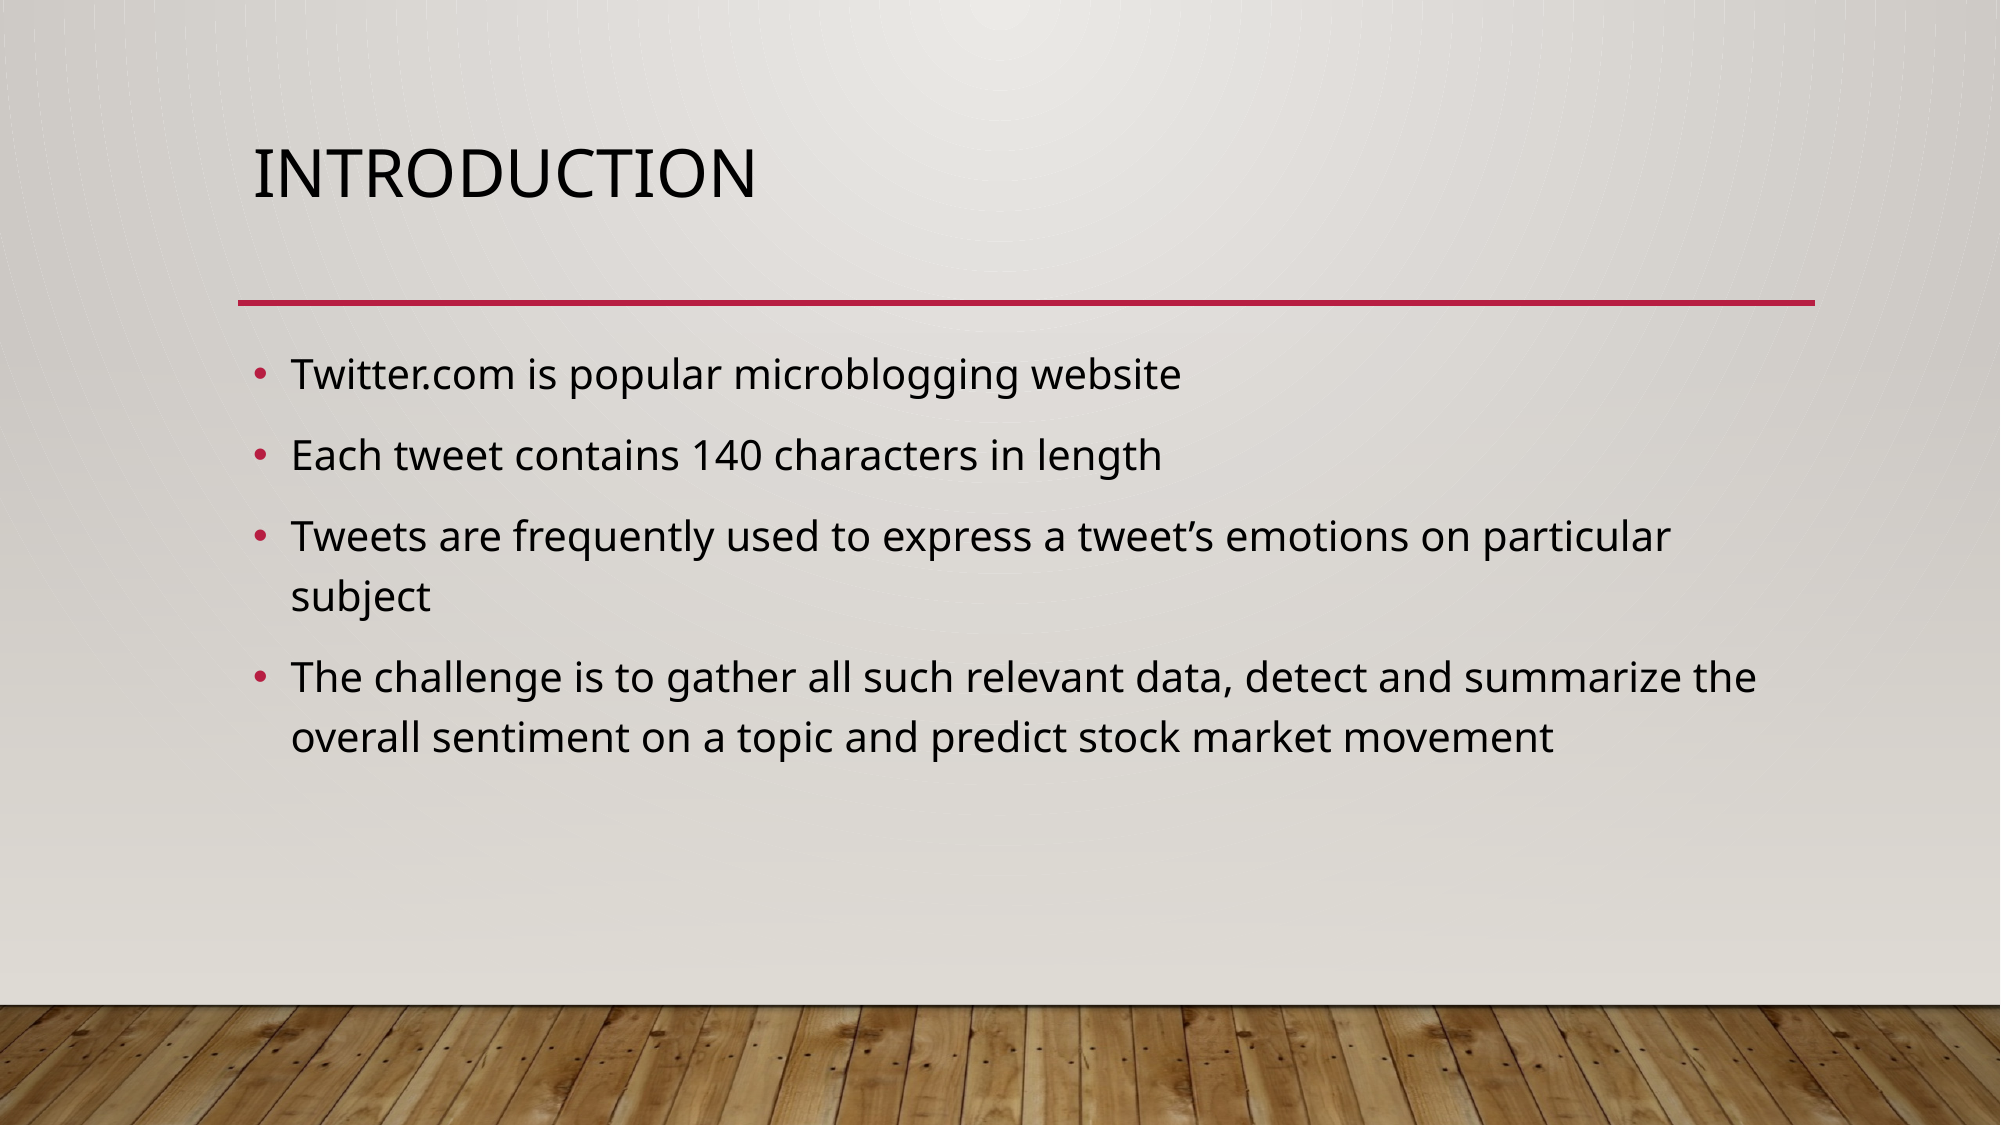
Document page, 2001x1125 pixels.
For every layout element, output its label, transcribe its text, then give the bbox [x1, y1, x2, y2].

picture [0, 1005, 2000, 1125]
list Twitter.com is popular microblogging website Each tweet contains 140 characters in length Tweets are frequently used to express a tweet’s emotions on particular subject The challenge is to gather all such relevant data, detect and summarize the overall sentiment on a topic and predict stock market movement [238, 330, 1814, 897]
title INTRODUCTION [238, 131, 1814, 305]
